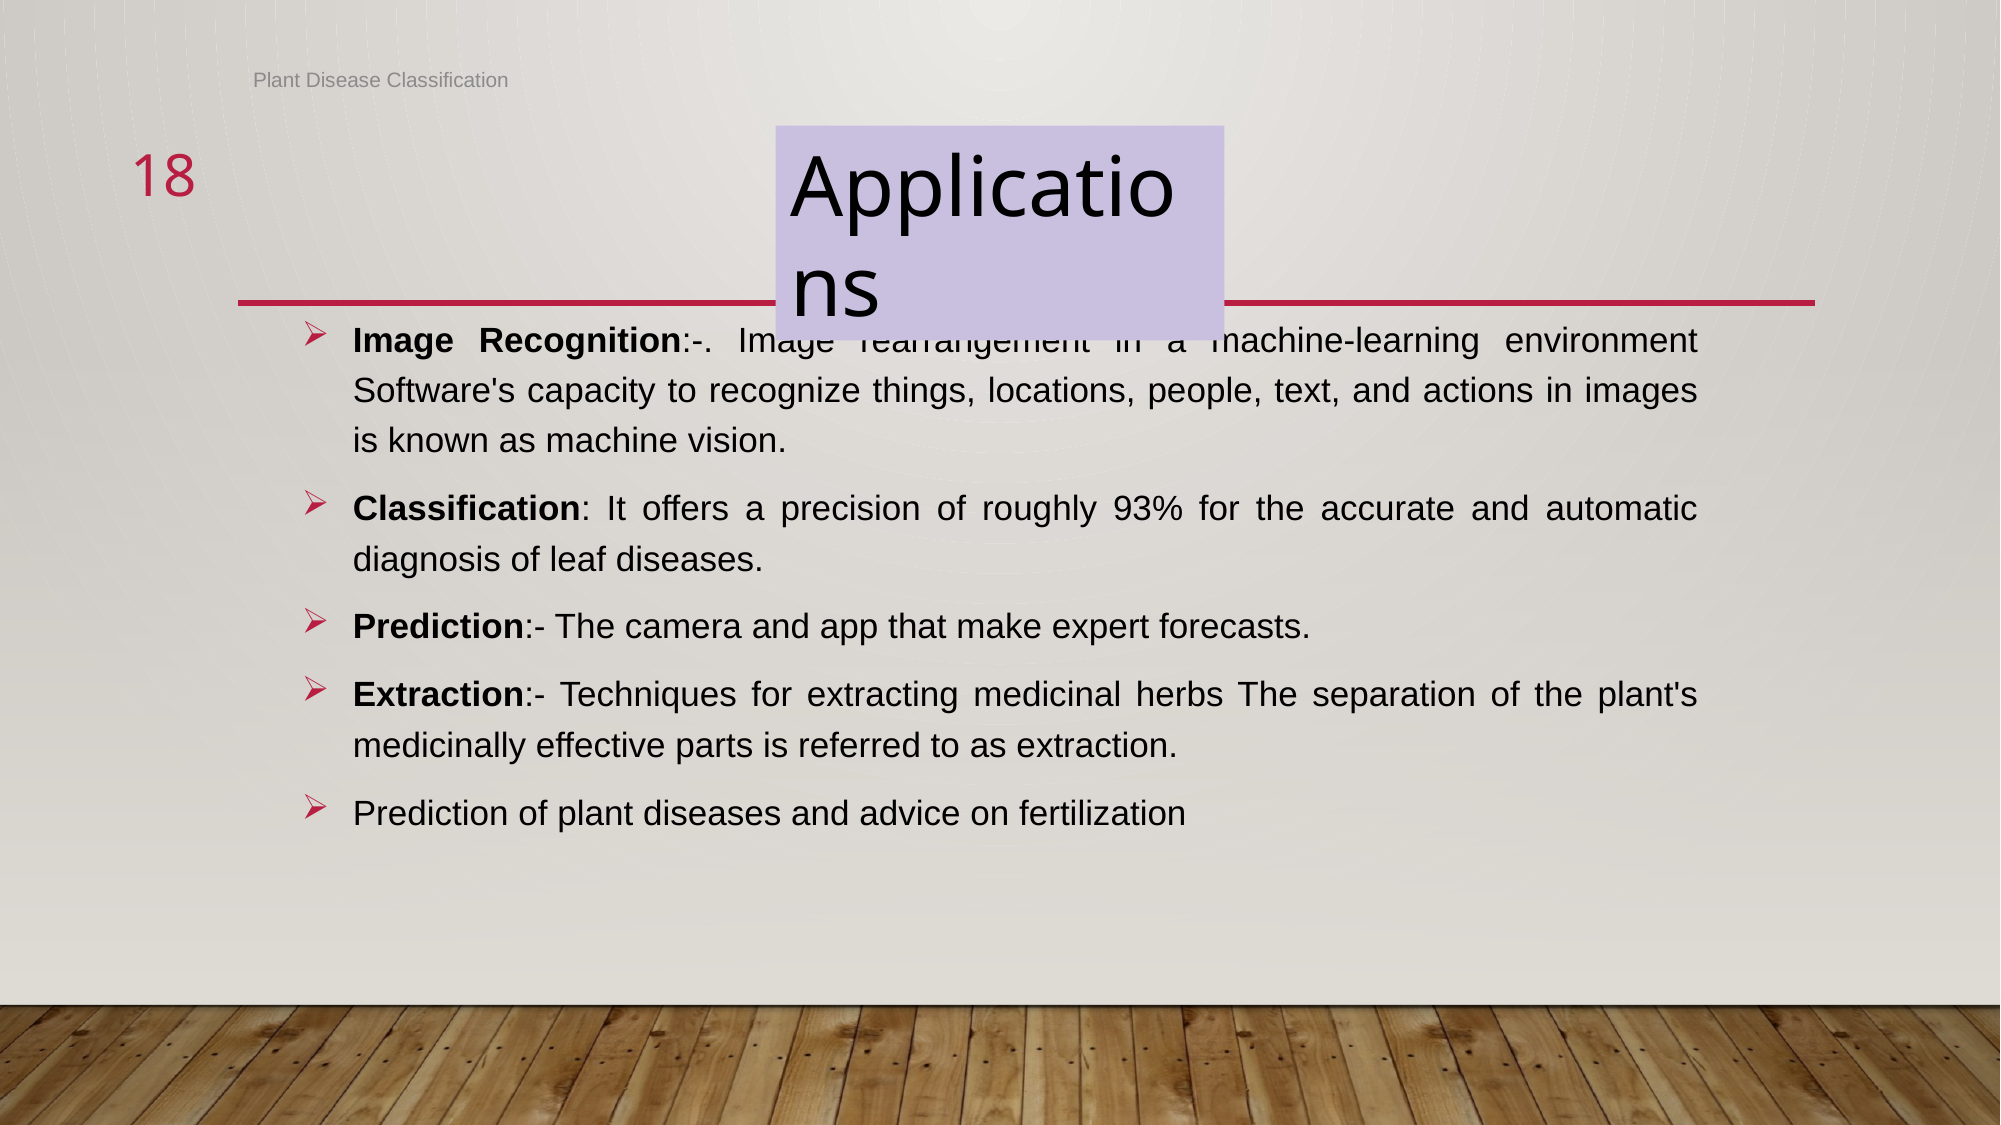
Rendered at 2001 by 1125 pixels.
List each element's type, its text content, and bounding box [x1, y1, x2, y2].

footer Plant Disease Classification [238, 54, 1213, 105]
slide_number 18 [78, 131, 212, 214]
picture [0, 1005, 2000, 1125]
text_box Applications [775, 125, 1225, 341]
list Image Recognition:-. Image rearrangement in a machine-learning environment Software's capacity to recognize things, locations, people, text, and actions in images is known as machine vision. Classification: It offers a precision of roughly 93% for the accurate and automatic diagnosis of leaf diseases. Prediction:- The camera and app that make expert forecasts. Extraction:- Techniques for extracting medicinal herbs The separation of the plant's medicinally effective parts is referred to as extraction. Prediction of plant diseases and advice on fertilization [286, 301, 1714, 841]
